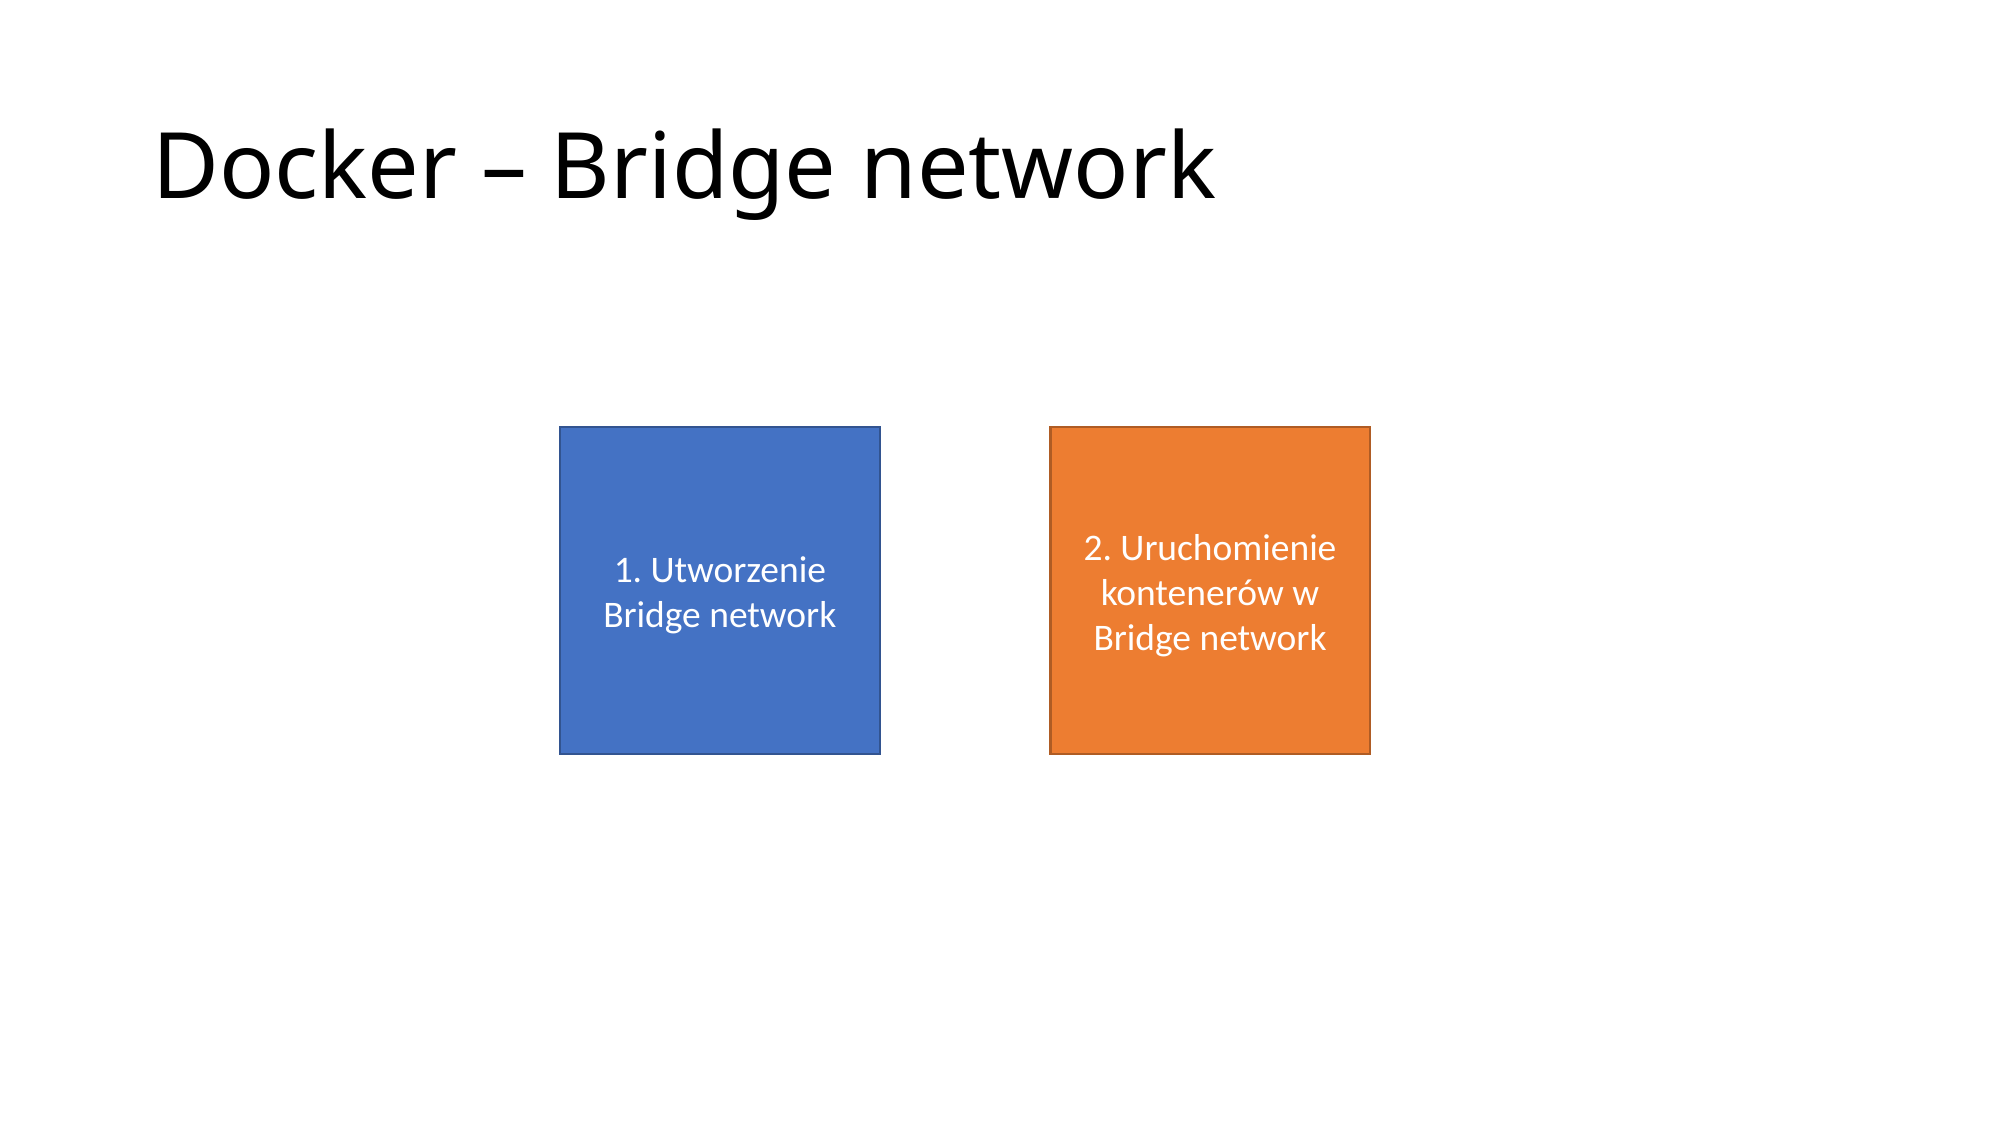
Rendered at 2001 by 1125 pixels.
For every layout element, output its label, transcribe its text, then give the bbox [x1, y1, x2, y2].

text_box 2. Uruchomienie kontenerów w Bridge network [1049, 426, 1371, 755]
title Docker – Bridge network [137, 59, 1863, 278]
text_box 1. Utworzenie Bridge network [559, 426, 881, 755]
